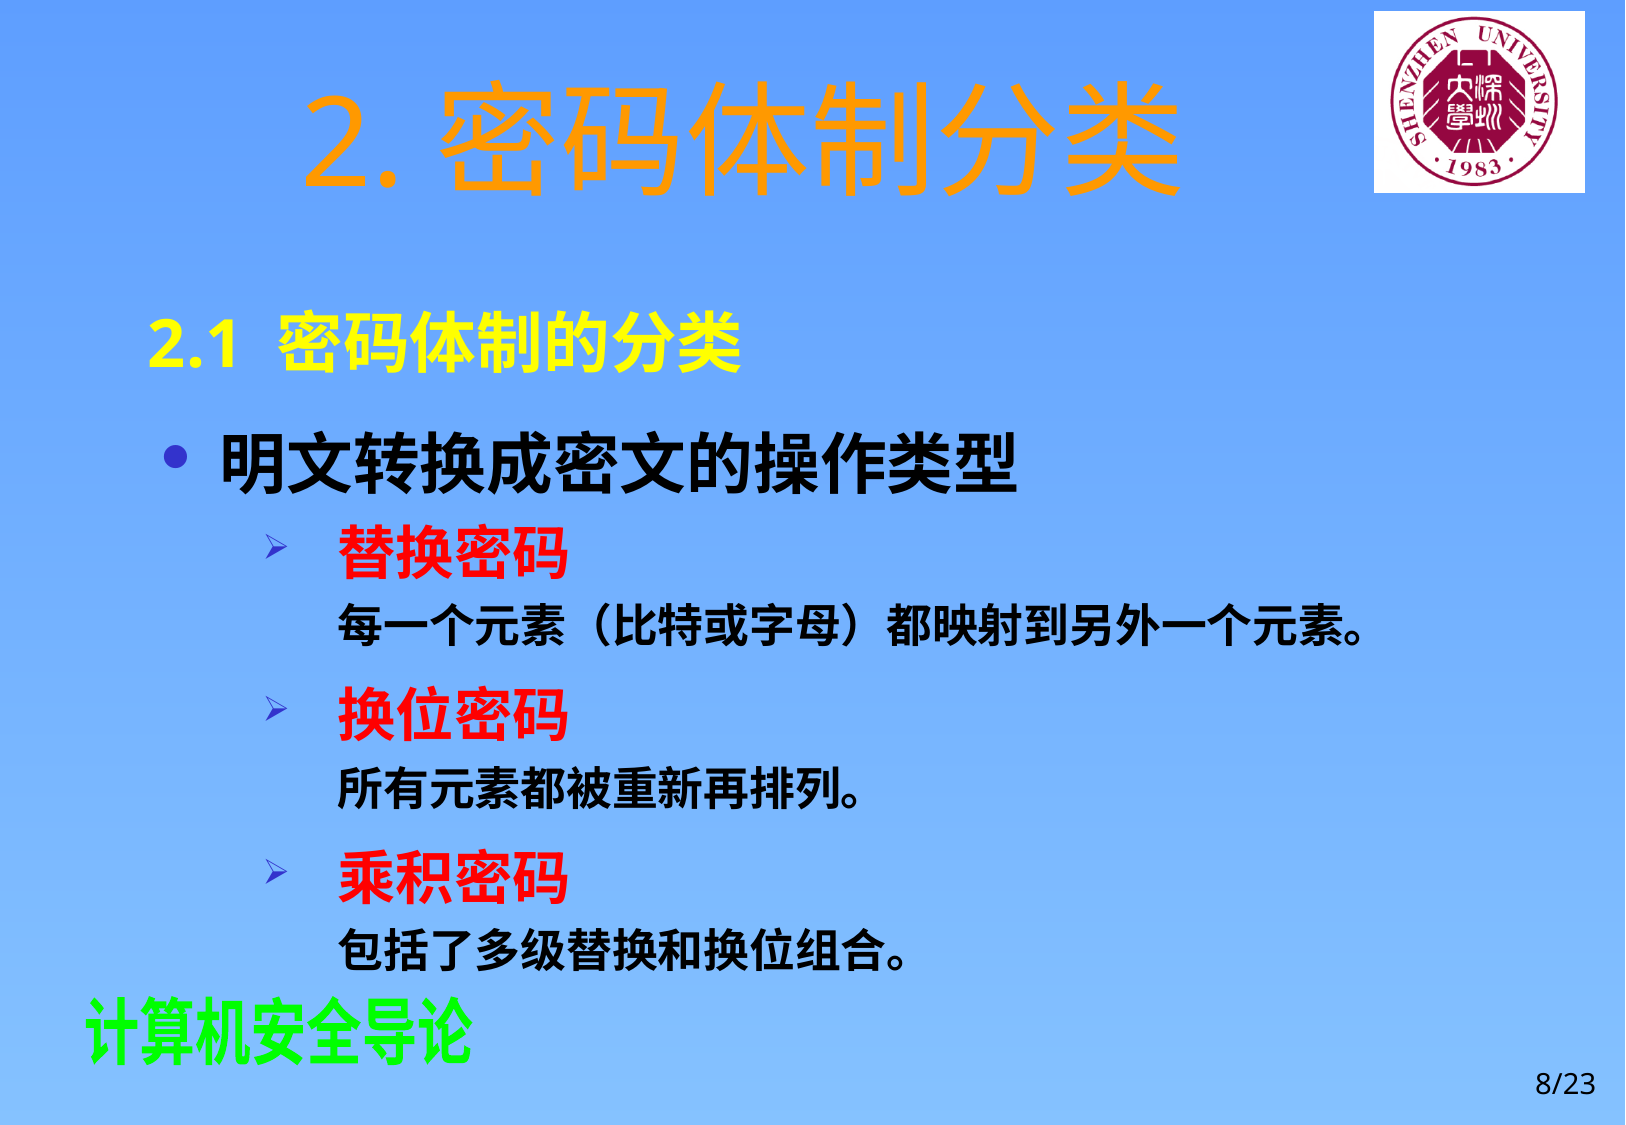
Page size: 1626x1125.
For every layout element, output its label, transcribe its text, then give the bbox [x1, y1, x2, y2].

list 2.1 密码体制的分类 [132, 292, 1574, 398]
text_box 明文转换成密文的操作类型 替换密码 每一个元素（比特或字母）都映射到另外一个元素。 换位密码 所有元素都被重新再排列。 乘积密码 包括了多级替换和换位组合。 [160, 398, 1592, 1012]
slide_number 8/23 [1438, 1062, 1612, 1113]
picture [1374, 11, 1585, 193]
title 2.密码体制分类 [285, 93, 1304, 219]
